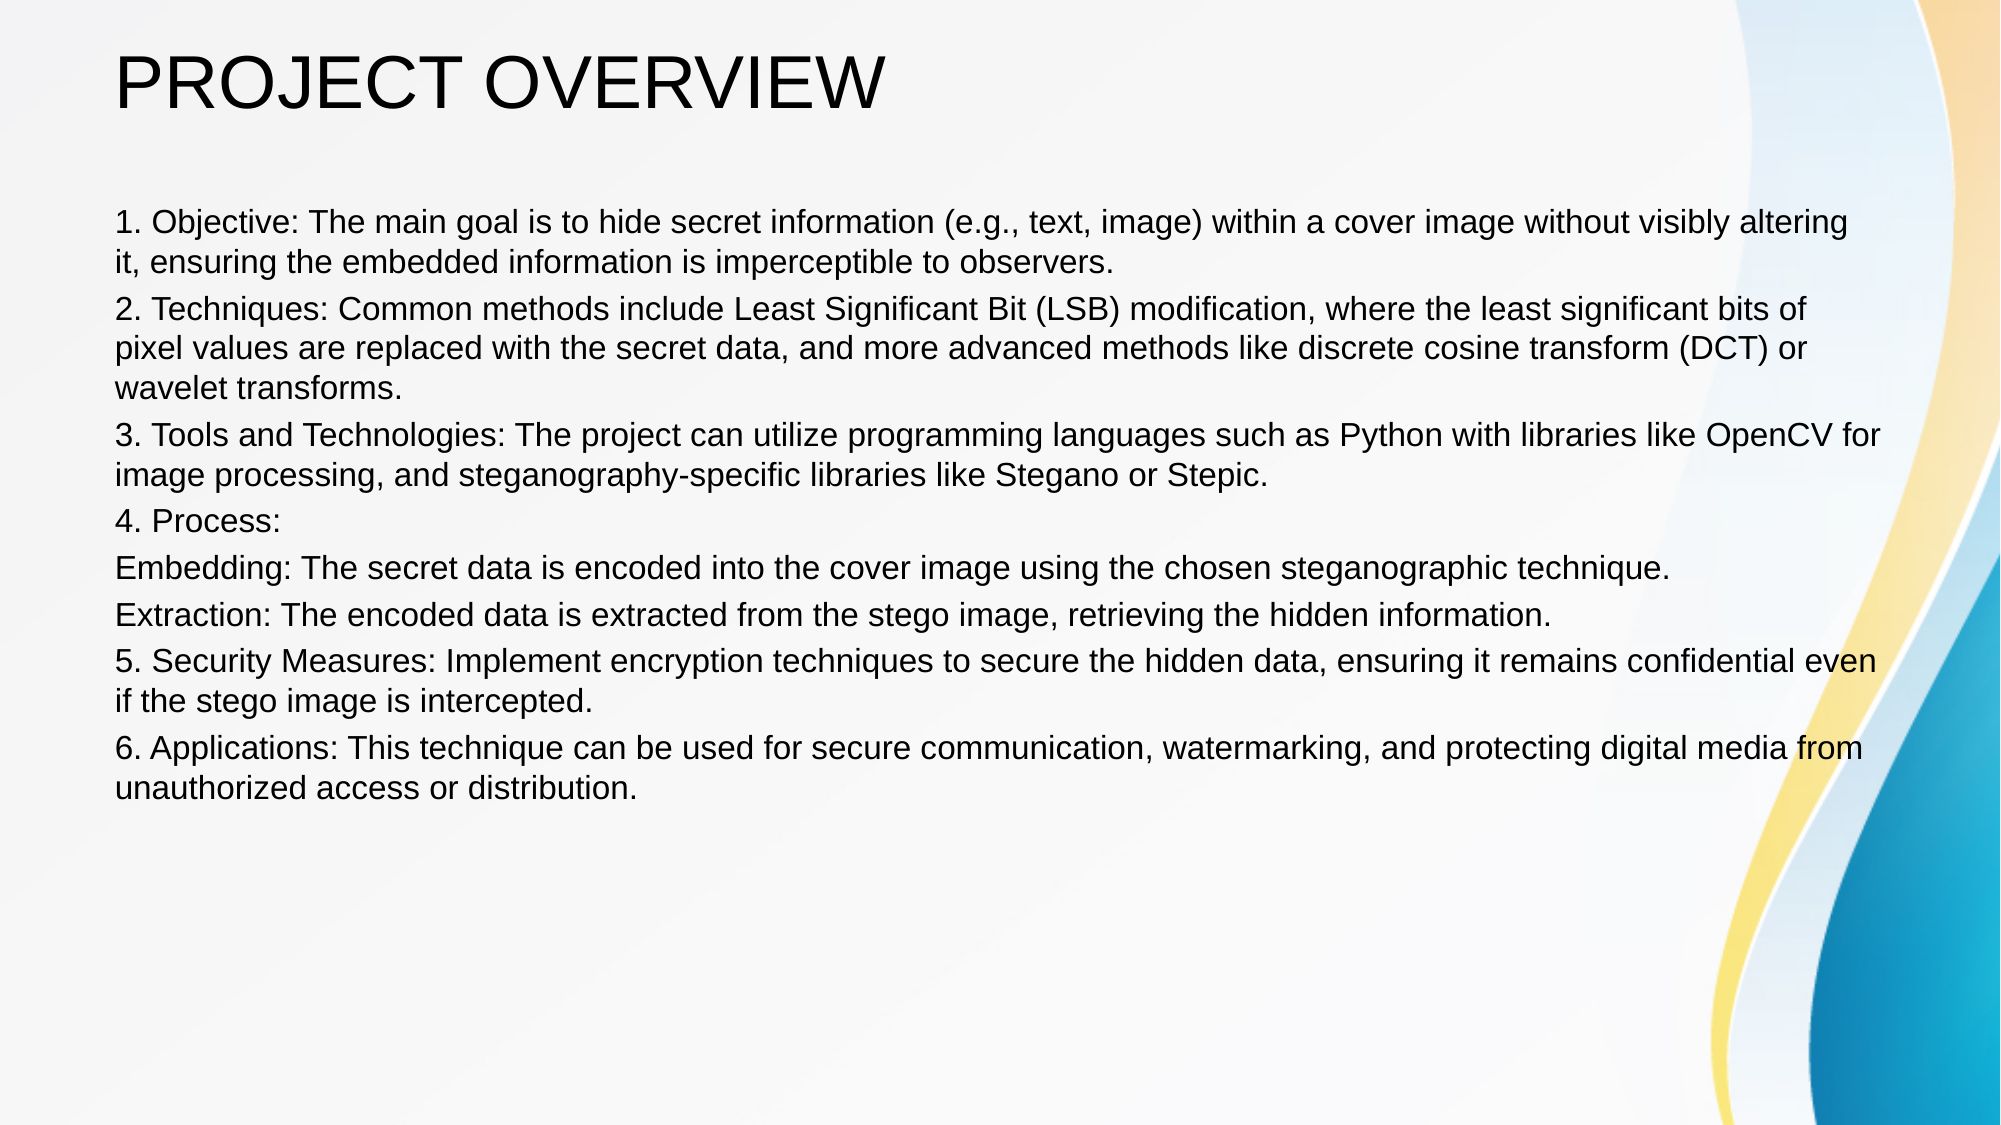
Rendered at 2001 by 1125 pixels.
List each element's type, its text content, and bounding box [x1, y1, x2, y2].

title PROJECT OVERVIEW [99, 30, 1901, 127]
picture [0, 0, 2001, 1125]
list 1. Objective: The main goal is to hide secret information (e.g., text, image) within a cover image without visibly altering it, ensuring the embedded information is imperceptible to observers. 2. Techniques: Common methods include Least Significant Bit (LSB) modification, where the least significant bits of pixel values are replaced with the secret data, and more advanced methods like discrete cosine transform (DCT) or wavelet transforms. 3. Tools and Technologies: The project can utilize programming languages such as Python with libraries like OpenCV for image processing, and steganography-specific libraries like Stegano or Stepic. 4. Process: Embedding: The secret data is encoded into the cover image using the chosen steganographic technique. Extraction: The encoded data is extracted from the stego image, retrieving the hidden information. 5. Security Measures: Implement encryption techniques to secure the hidden data, ensuring it remains confidential even if the stego image is intercepted. 6. Applications: This technique can be used for secure communication, watermarking, and protecting digital media from unauthorized access or distribution. [99, 192, 1901, 1006]
